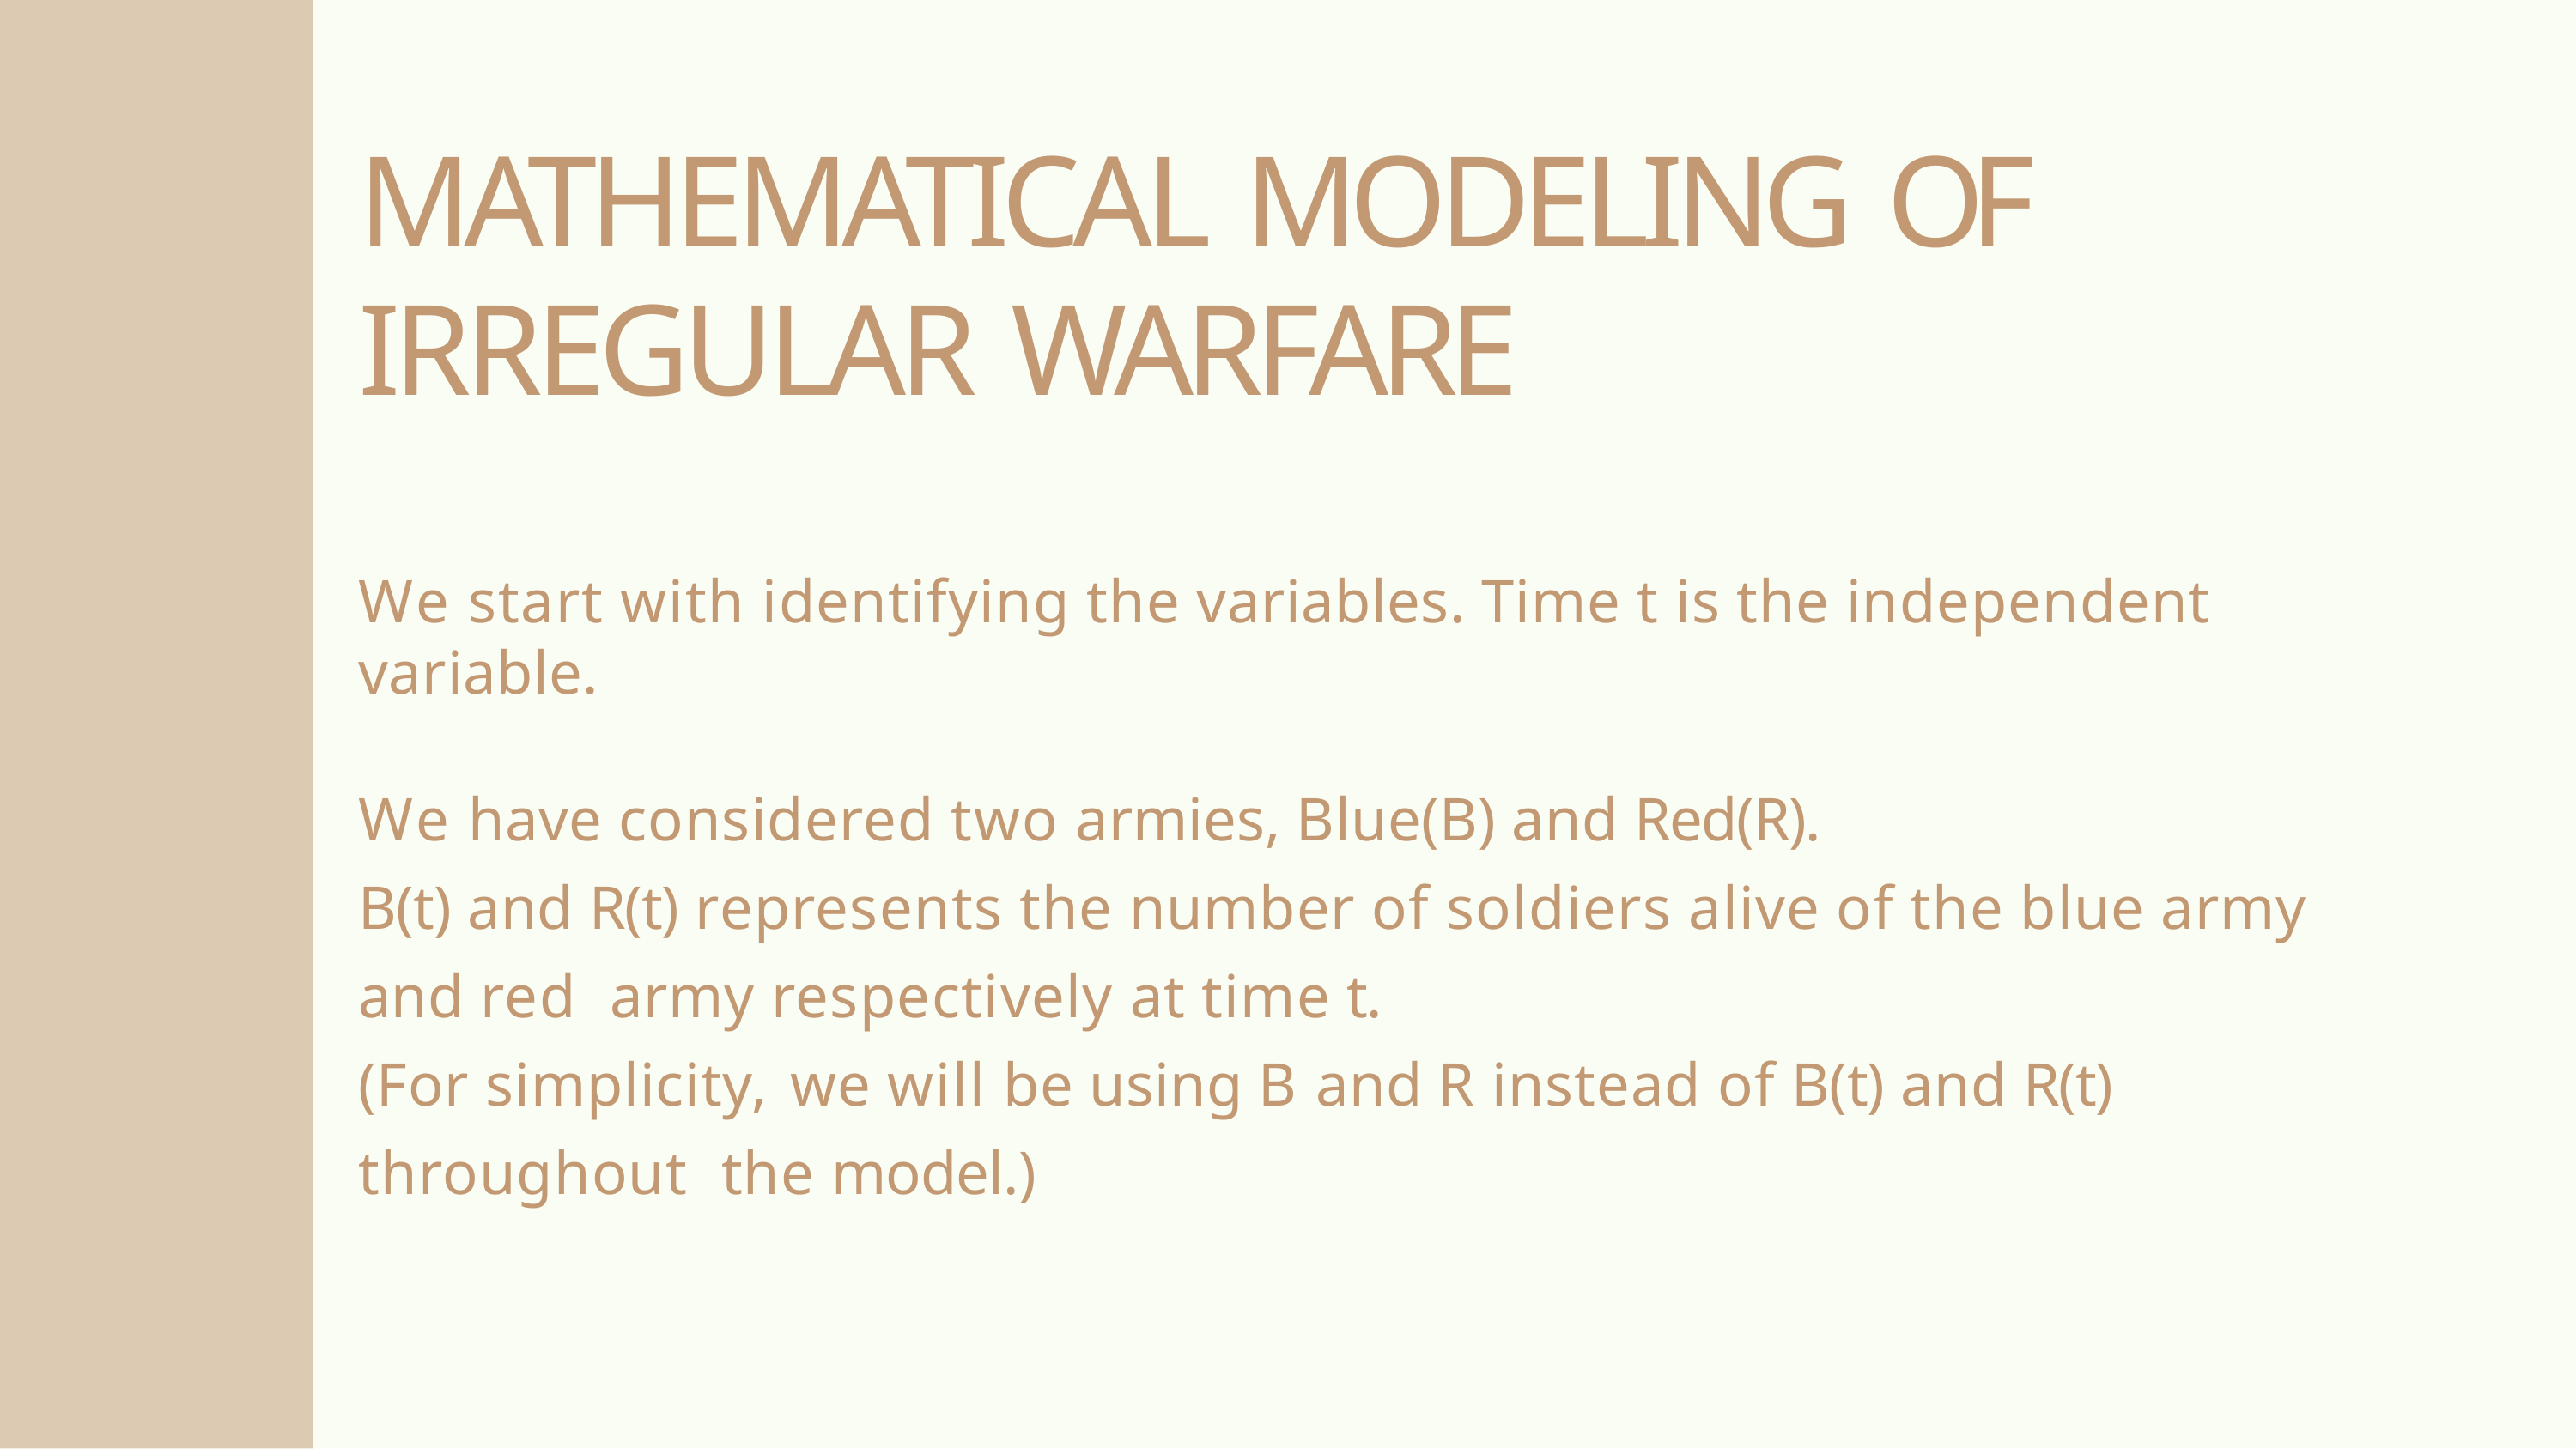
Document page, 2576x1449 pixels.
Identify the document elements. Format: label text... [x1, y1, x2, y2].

text_box [0, 0, 313, 1449]
text_box We start with identifying the variables. Time t is the independent variable. We have considered two armies, Blue(B) and Red(R). B(t) and R(t) represents the number of soldiers alive of the blue army and red army respectively at time t. (For simplicity, we will be using B and R instead of B(t) and R(t) throughout the model.) [356, 561, 2372, 1207]
title MATHEMATICAL MODELING OF IRREGULAR WARFARE [356, 118, 2220, 421]
